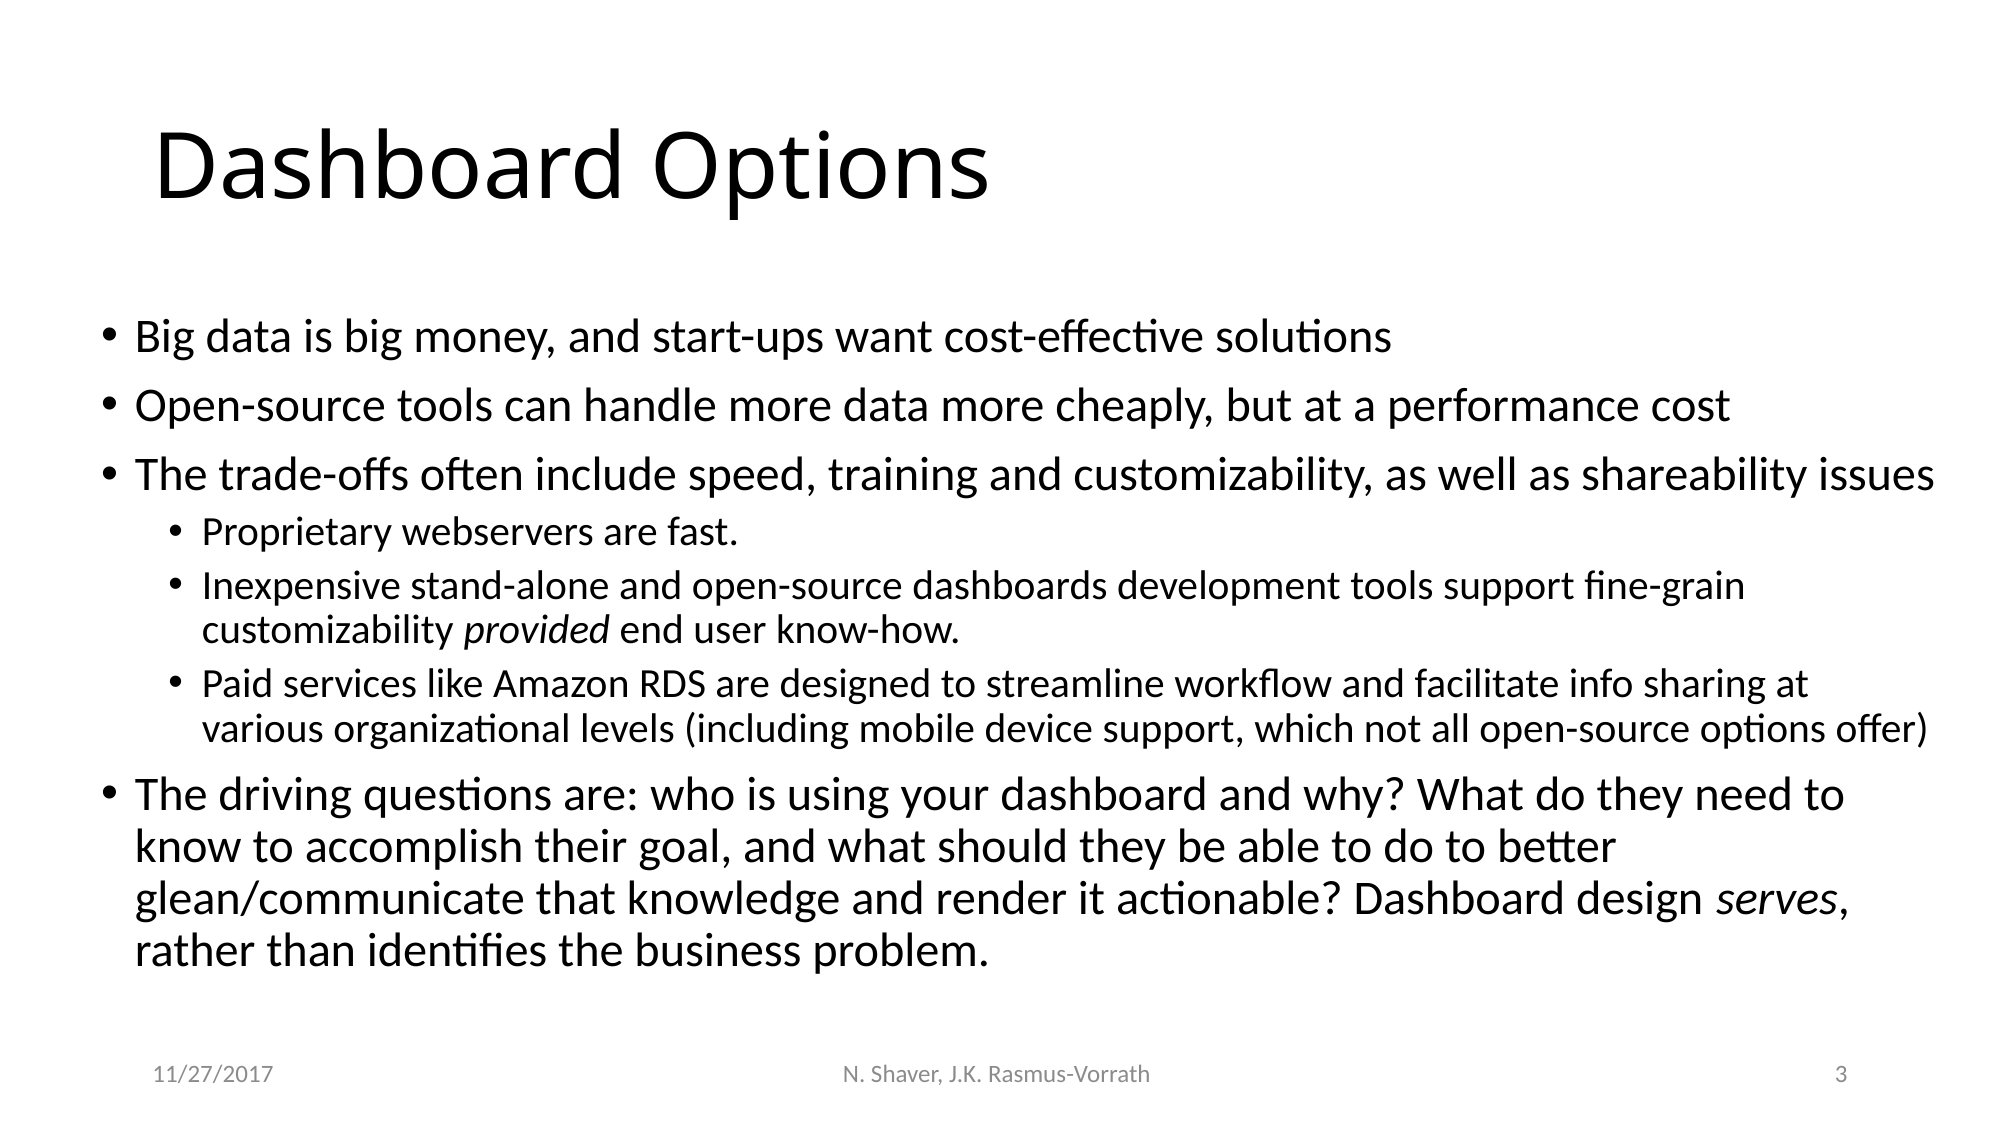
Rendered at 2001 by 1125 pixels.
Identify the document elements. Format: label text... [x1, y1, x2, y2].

title Dashboard Options [137, 59, 1863, 278]
list Big data is big money, and start-ups want cost-effective solutions Open-source tools can handle more data more cheaply, but at a performance cost The trade-offs often include speed, training and customizability, as well as shareability issues Proprietary webservers are fast. Inexpensive stand-alone and open-source dashboards development tools support fine-grain customizability provided end user know-how. Paid services like Amazon RDS are designed to streamline workflow and facilitate info sharing at various organizational levels (including mobile device support, which not all open-source options offer) The driving questions are: who is using your dashboard and why? What do they need to know to accomplish their goal, and what should they be able to do to better glean/communicate that knowledge and render it actionable? Dashboard design serves, rather than identifies the business problem. [86, 303, 1956, 1017]
footer N. Shaver, J.K. Rasmus-Vorrath [662, 1042, 1338, 1103]
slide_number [137, 1042, 588, 1103]
slide_number 3 [1412, 1042, 1863, 1103]
